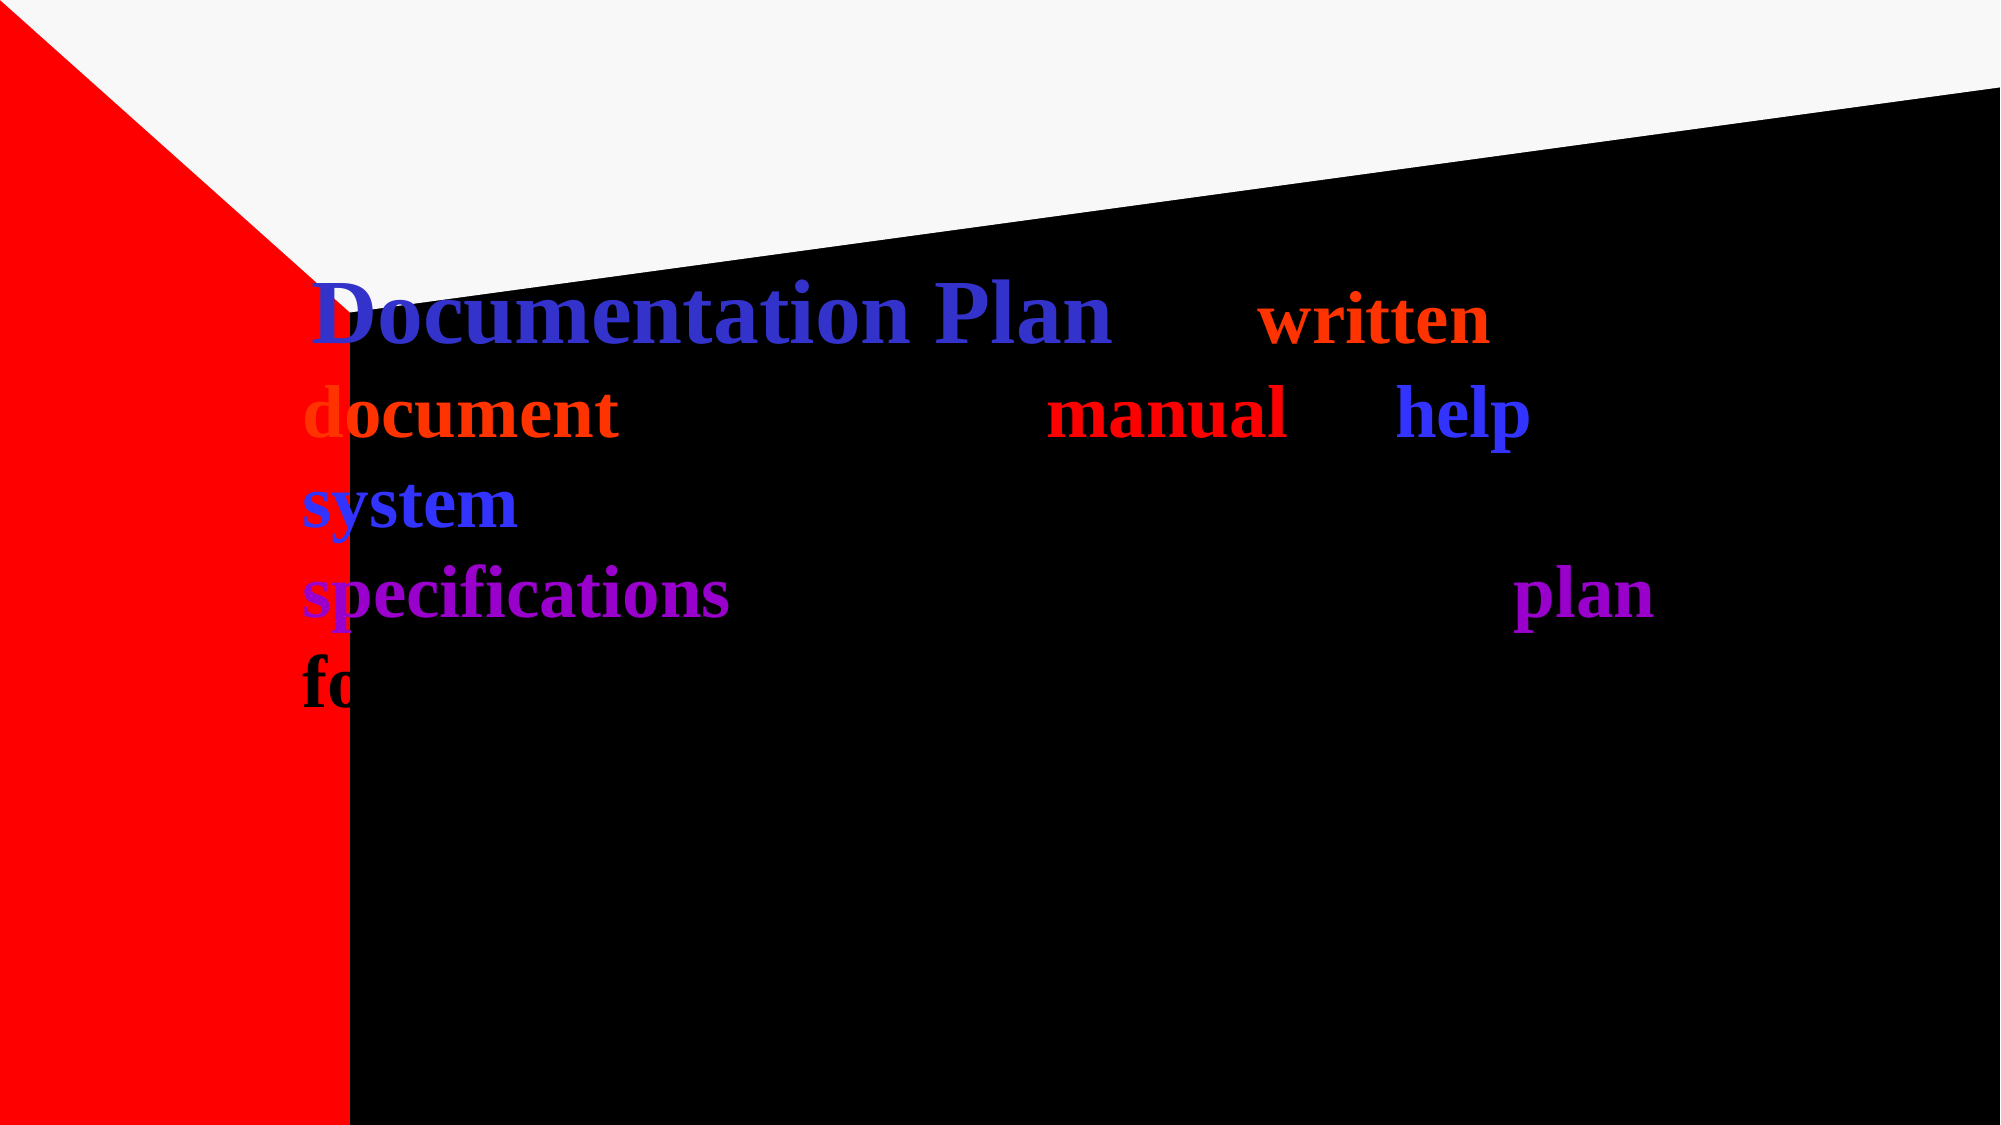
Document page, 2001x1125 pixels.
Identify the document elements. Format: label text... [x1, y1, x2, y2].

title Documentation Plan is a written document describing a manual or help system for a software program containing specifications for the document and a plan for creating it. [249, 24, 1750, 1125]
